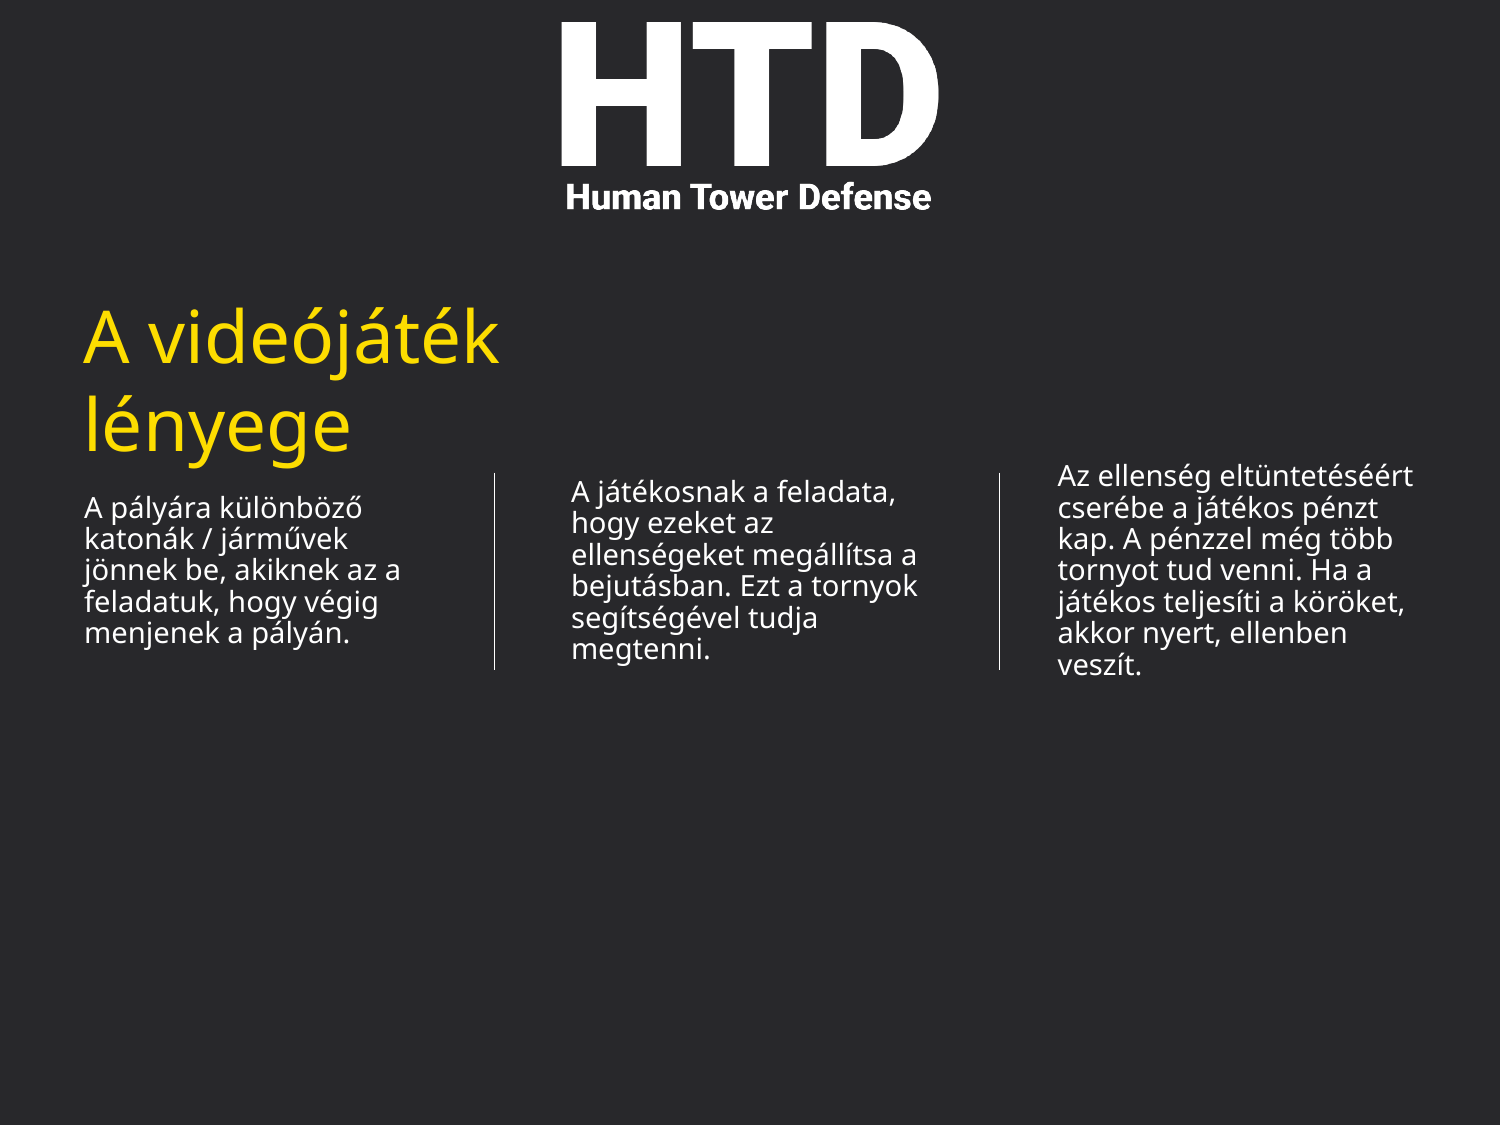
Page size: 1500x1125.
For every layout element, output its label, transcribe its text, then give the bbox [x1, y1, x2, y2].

picture [536, 0, 964, 232]
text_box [68, 379, 1432, 764]
text_box A videójáték lényege [68, 283, 543, 379]
